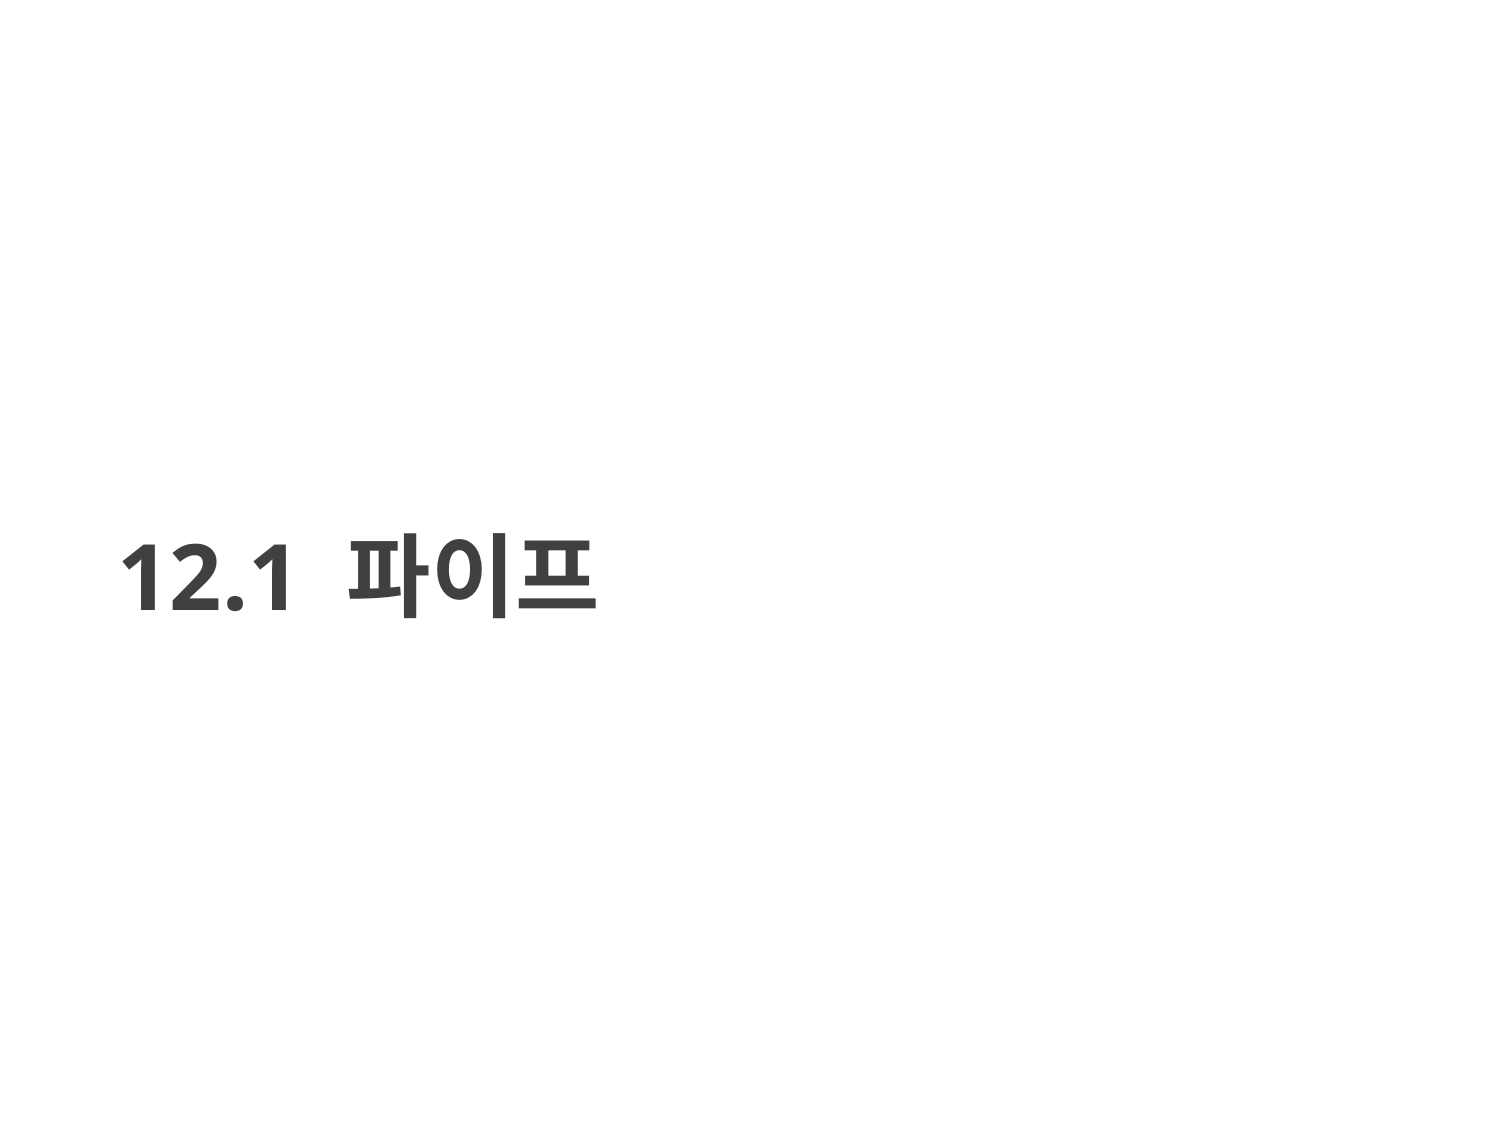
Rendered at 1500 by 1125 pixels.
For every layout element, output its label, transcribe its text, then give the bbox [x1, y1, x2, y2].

title 12.1 파이프 [102, 280, 1397, 749]
